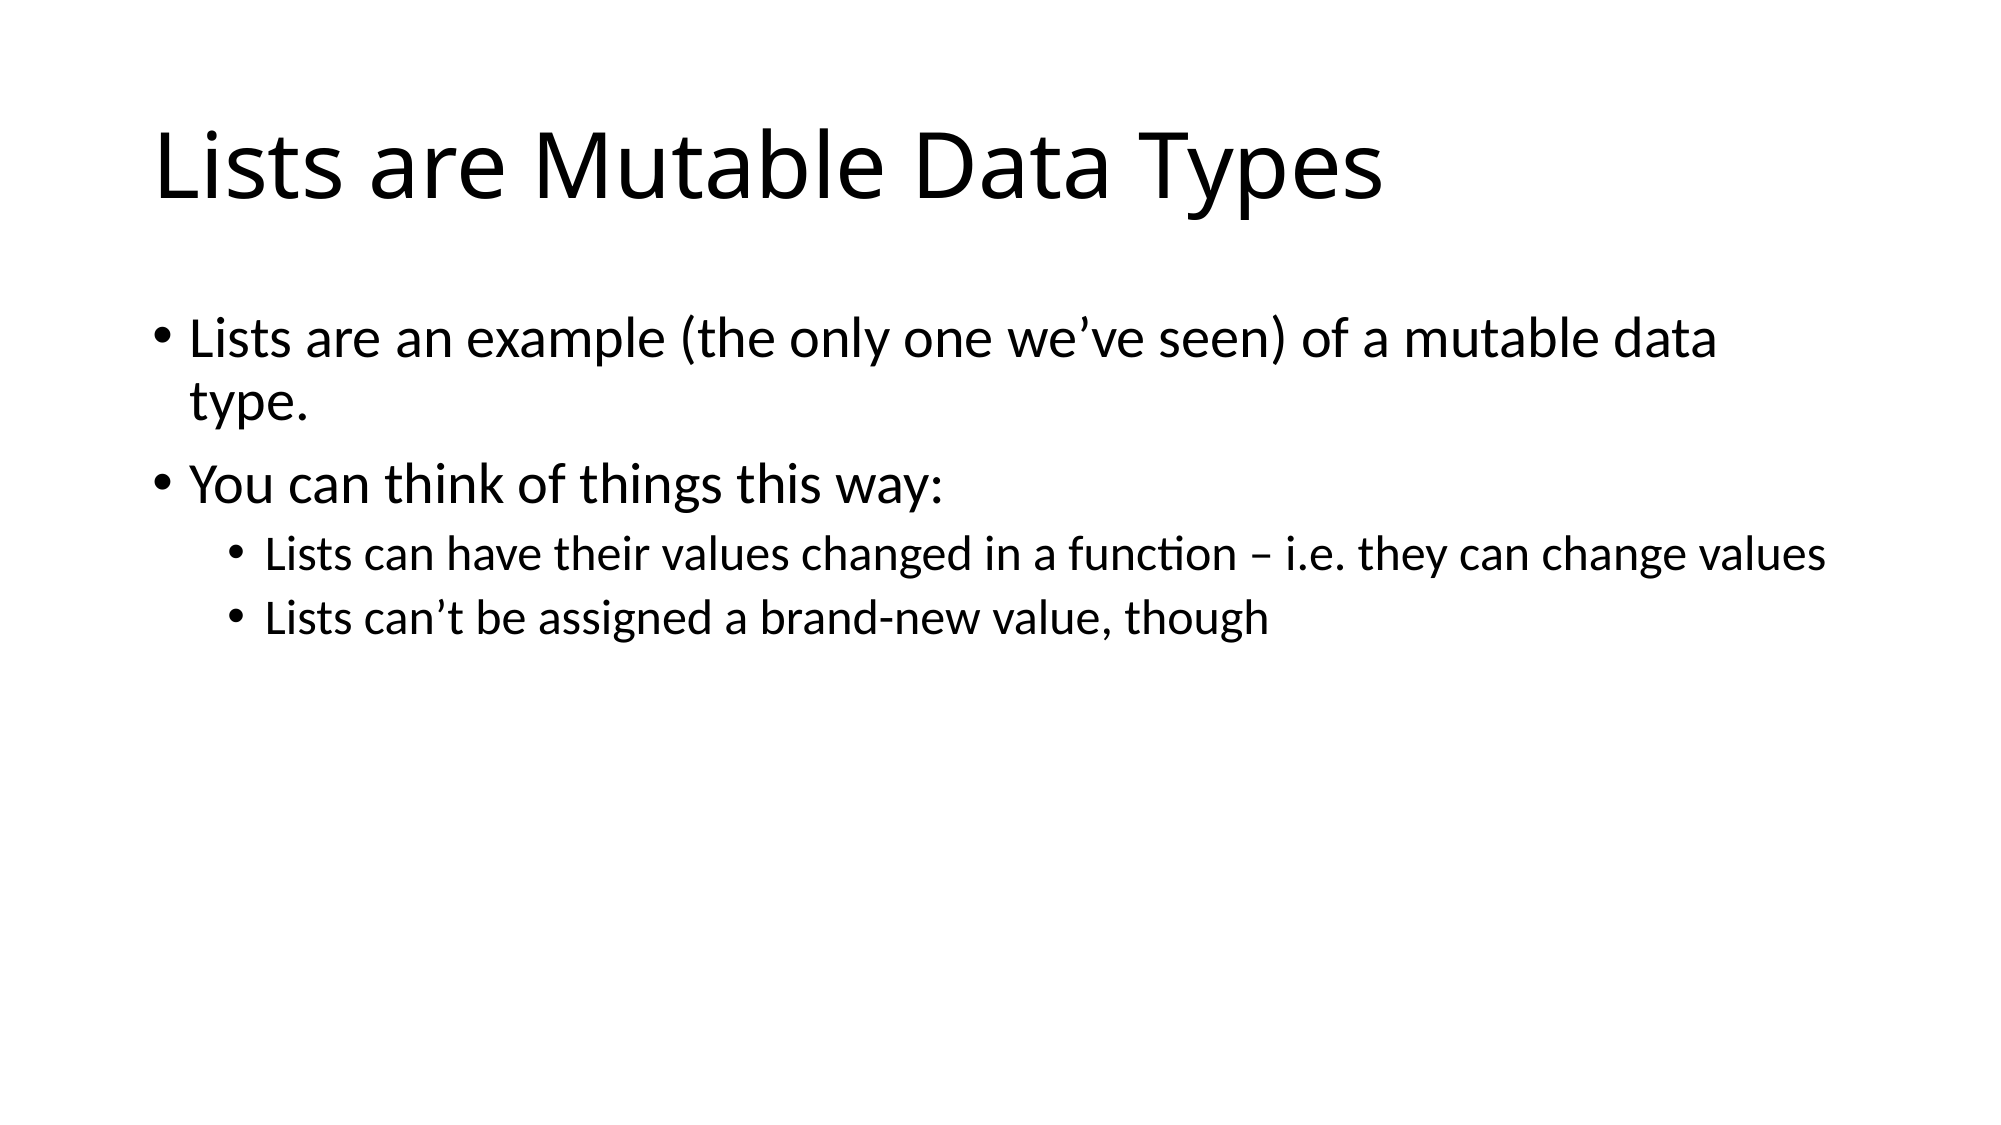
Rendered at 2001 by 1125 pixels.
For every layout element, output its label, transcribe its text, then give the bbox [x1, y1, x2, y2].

title Lists are Mutable Data Types [137, 59, 1863, 278]
list Lists are an example (the only one we’ve seen) of a mutable data type. You can think of things this way: Lists can have their values changed in a function – i.e. they can change values Lists can’t be assigned a brand-new value, though [137, 299, 1863, 1014]
